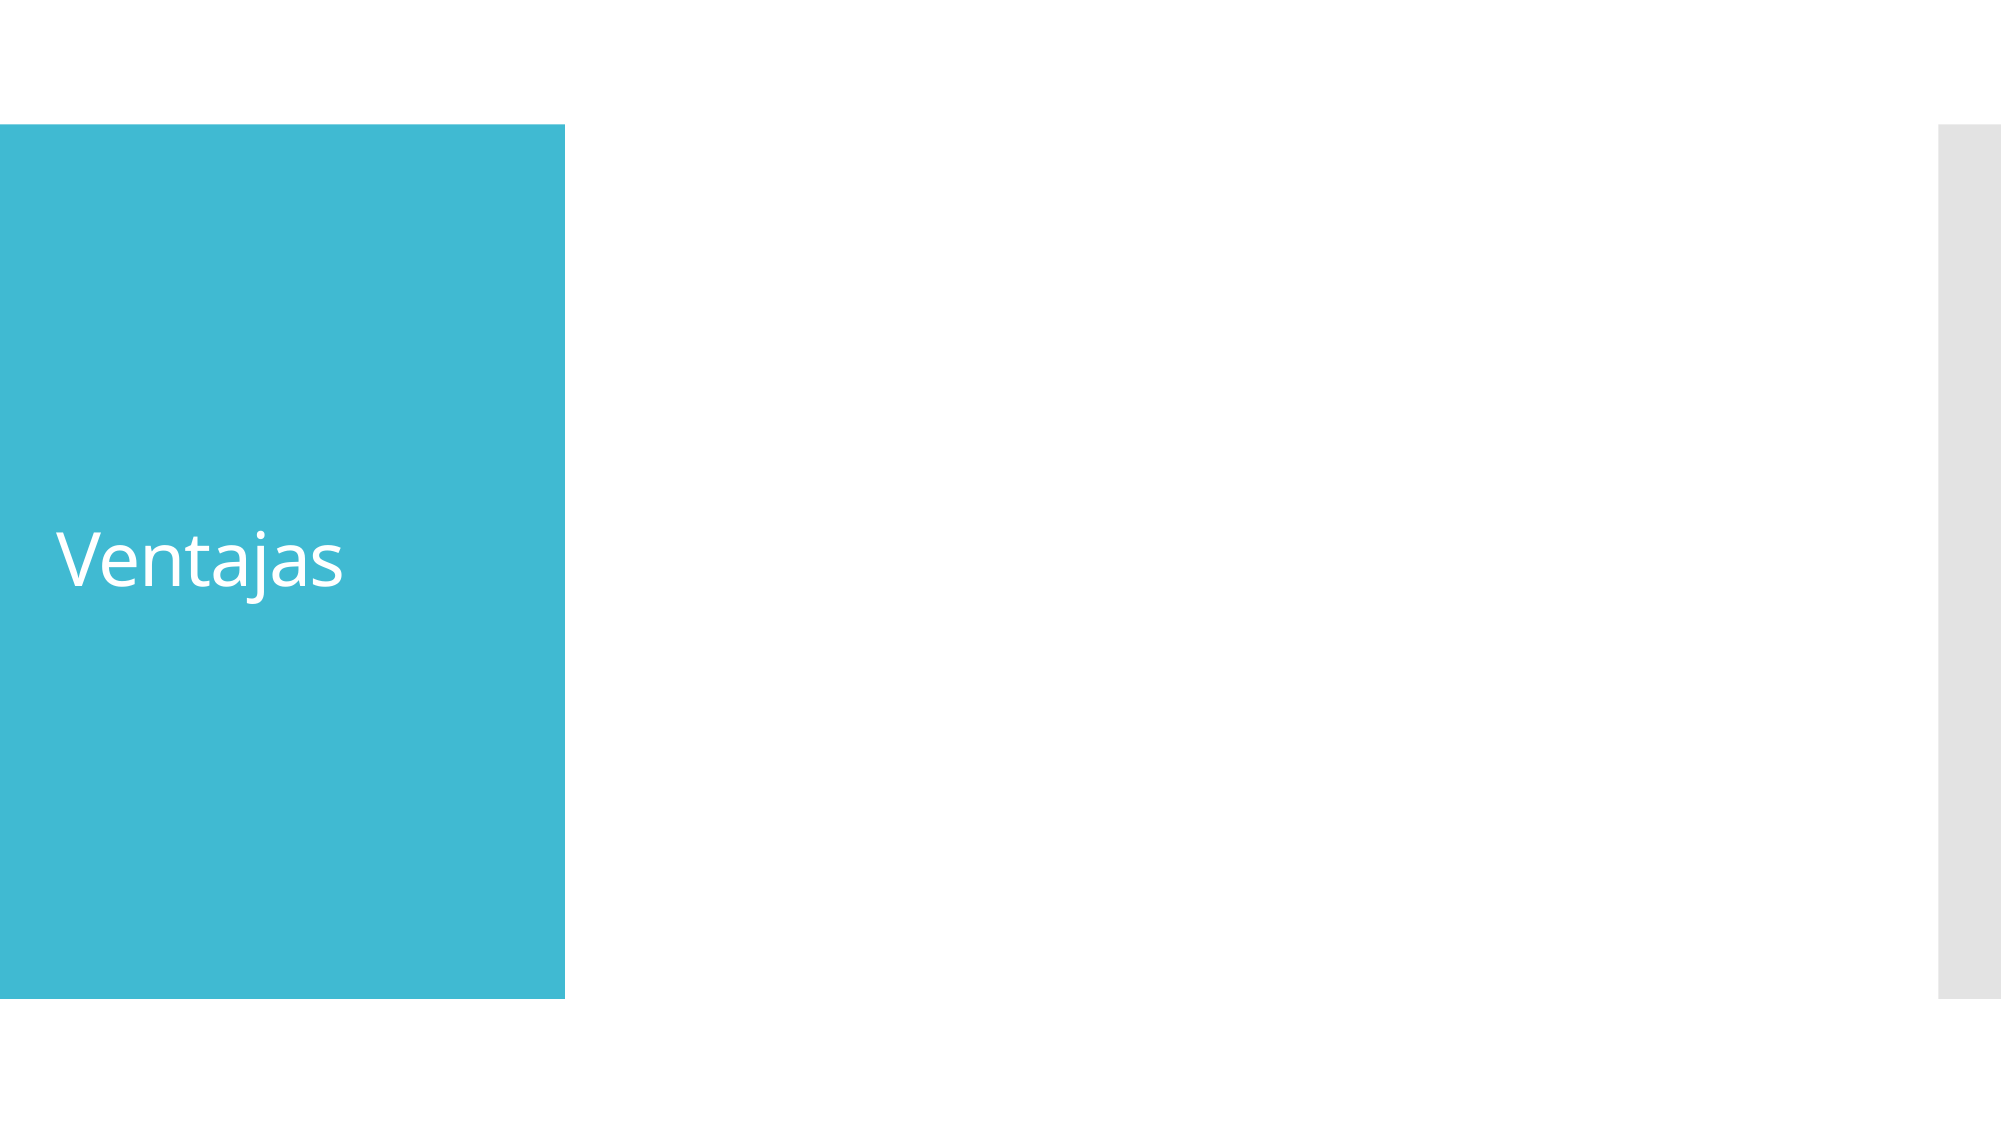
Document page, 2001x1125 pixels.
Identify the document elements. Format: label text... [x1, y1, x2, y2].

title Ventajas [41, 184, 525, 940]
